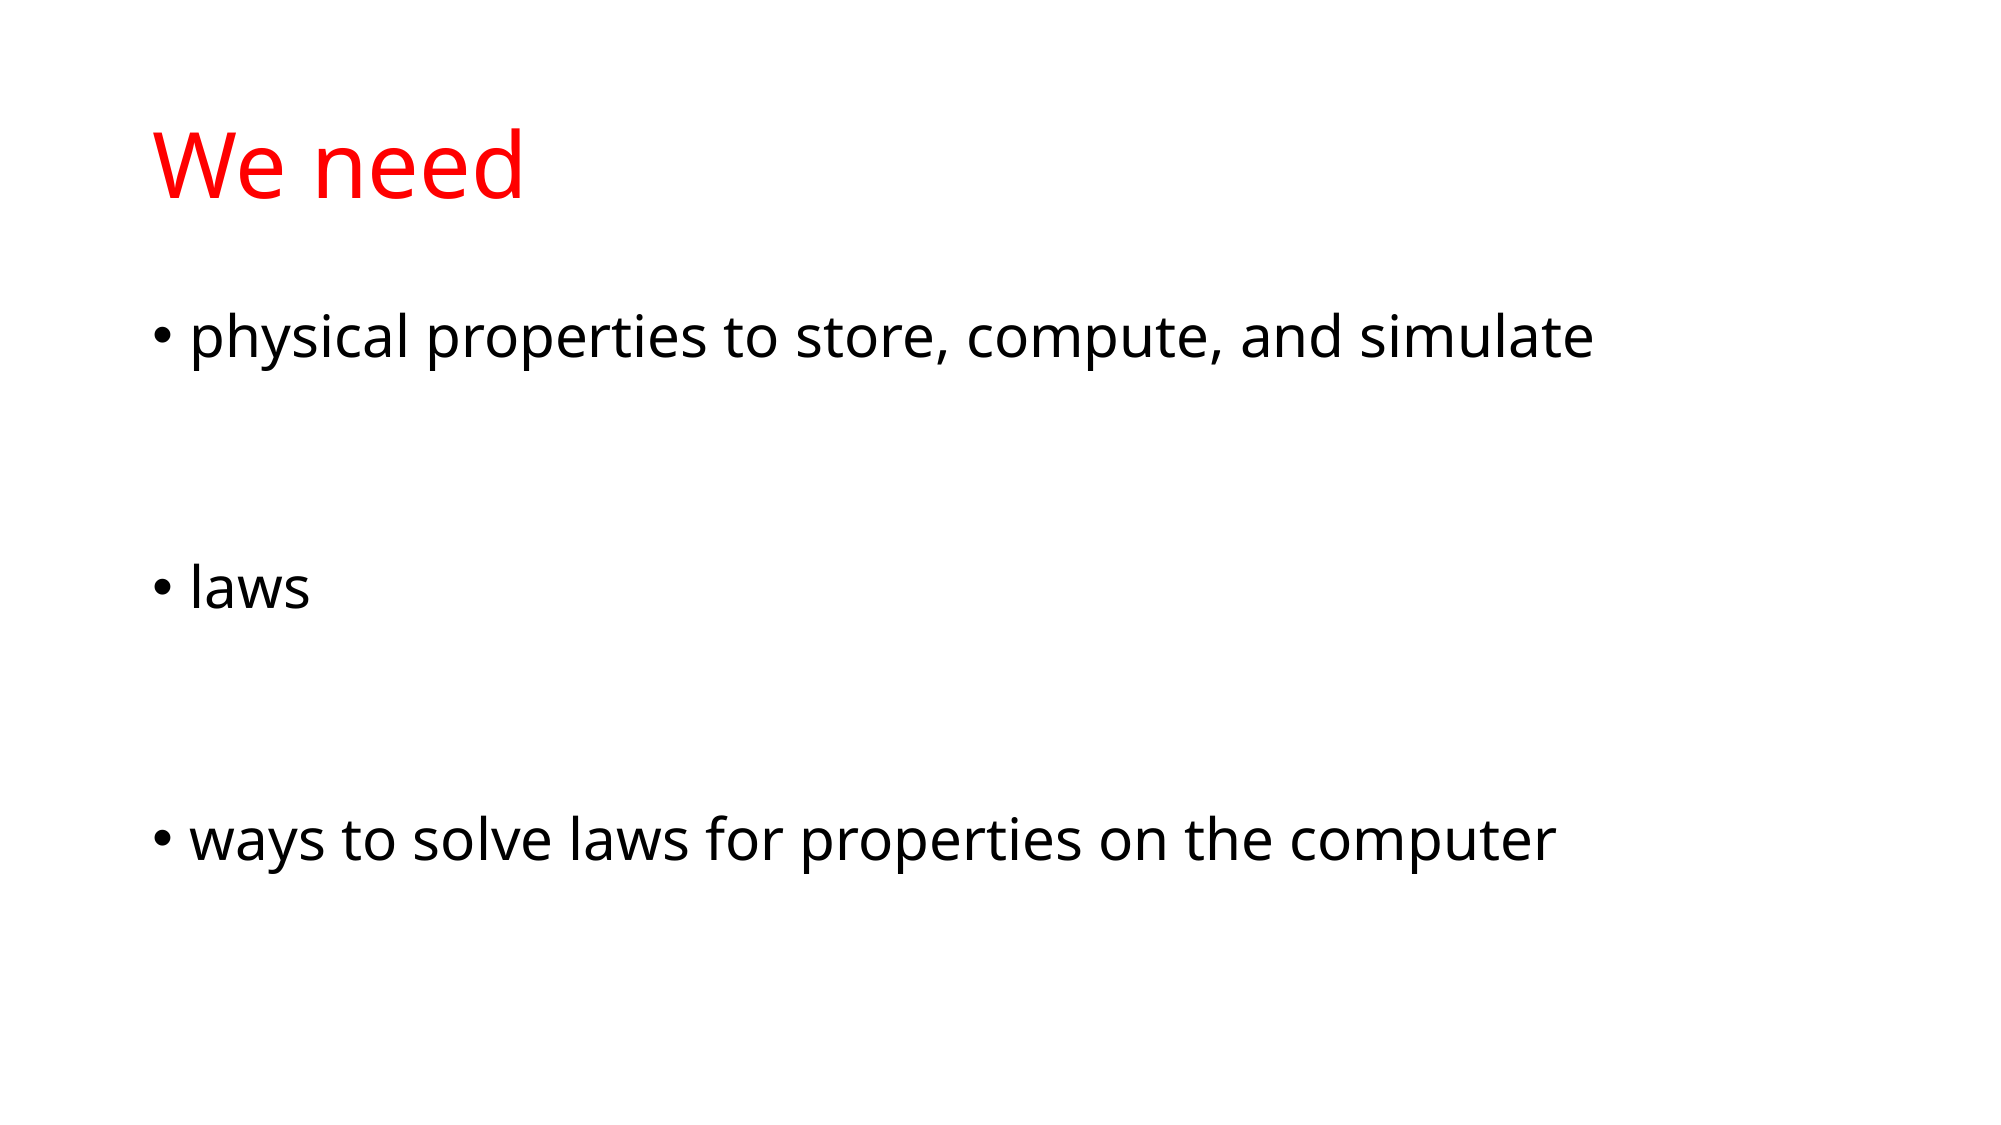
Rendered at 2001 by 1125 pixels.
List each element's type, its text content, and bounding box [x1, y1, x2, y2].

title We need [137, 59, 1863, 278]
list physical properties to store, compute, and simulate laws ways to solve laws for properties on the computer [137, 299, 1863, 1014]
